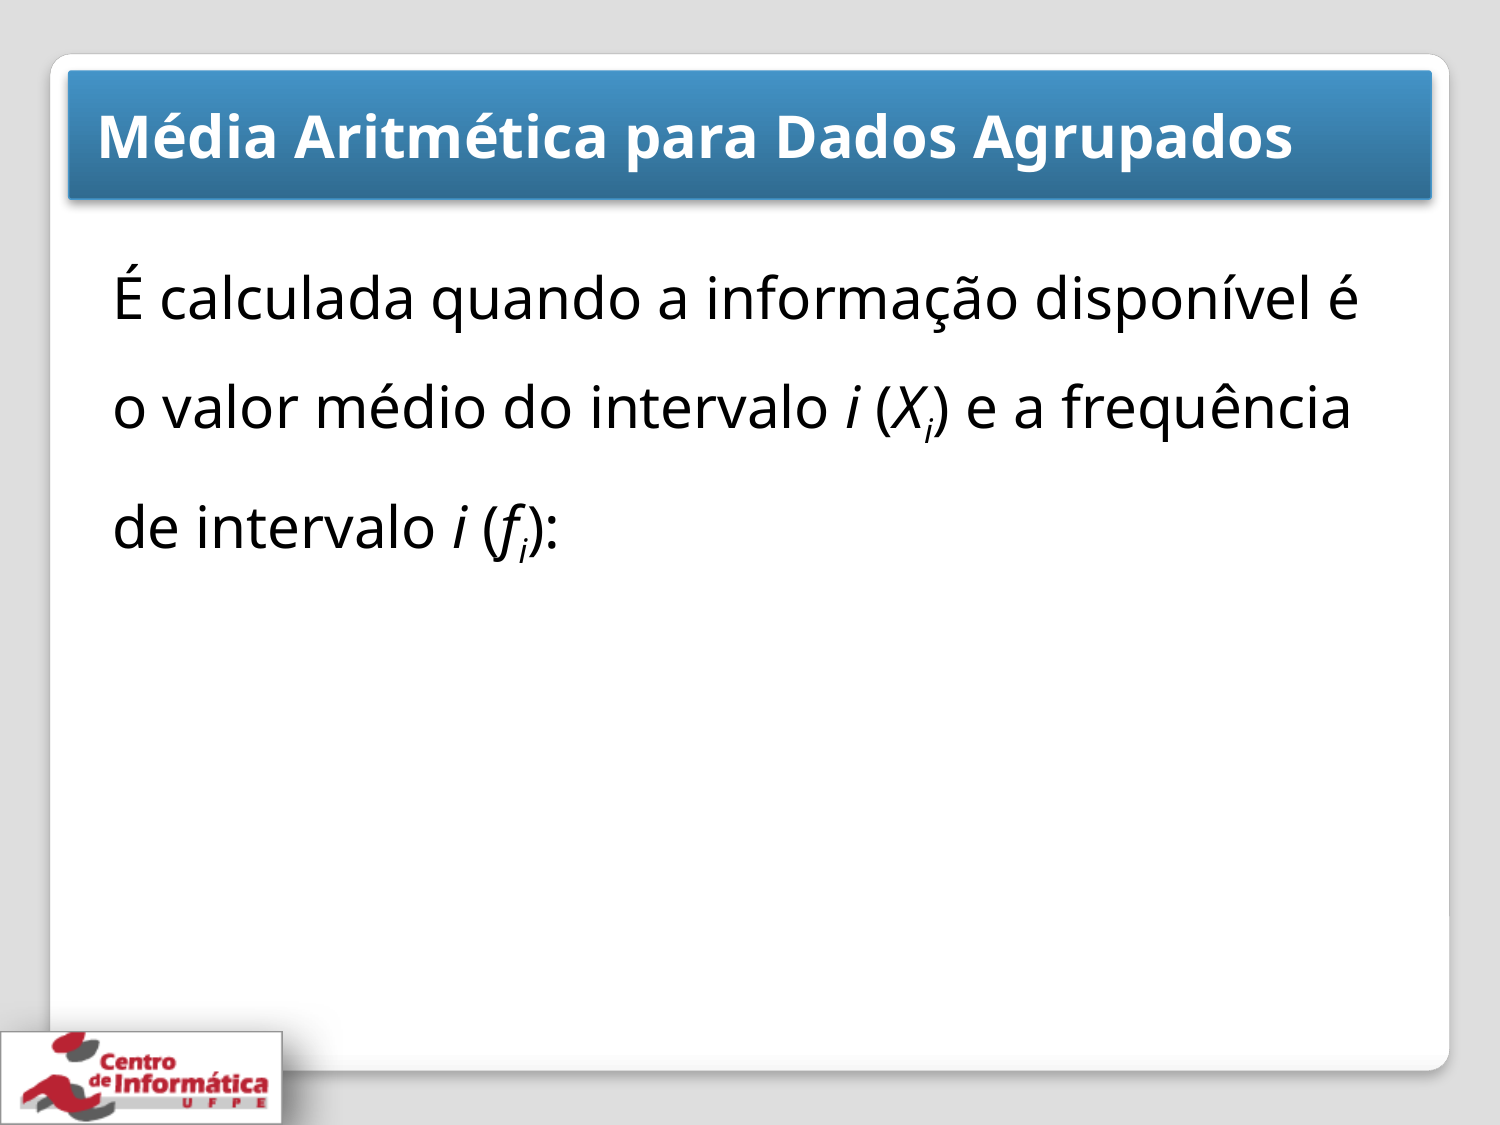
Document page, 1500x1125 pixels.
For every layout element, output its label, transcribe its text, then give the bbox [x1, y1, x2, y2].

picture [0, 1031, 283, 1125]
title Média Aritmética para Dados Agrupados [82, 70, 1425, 200]
